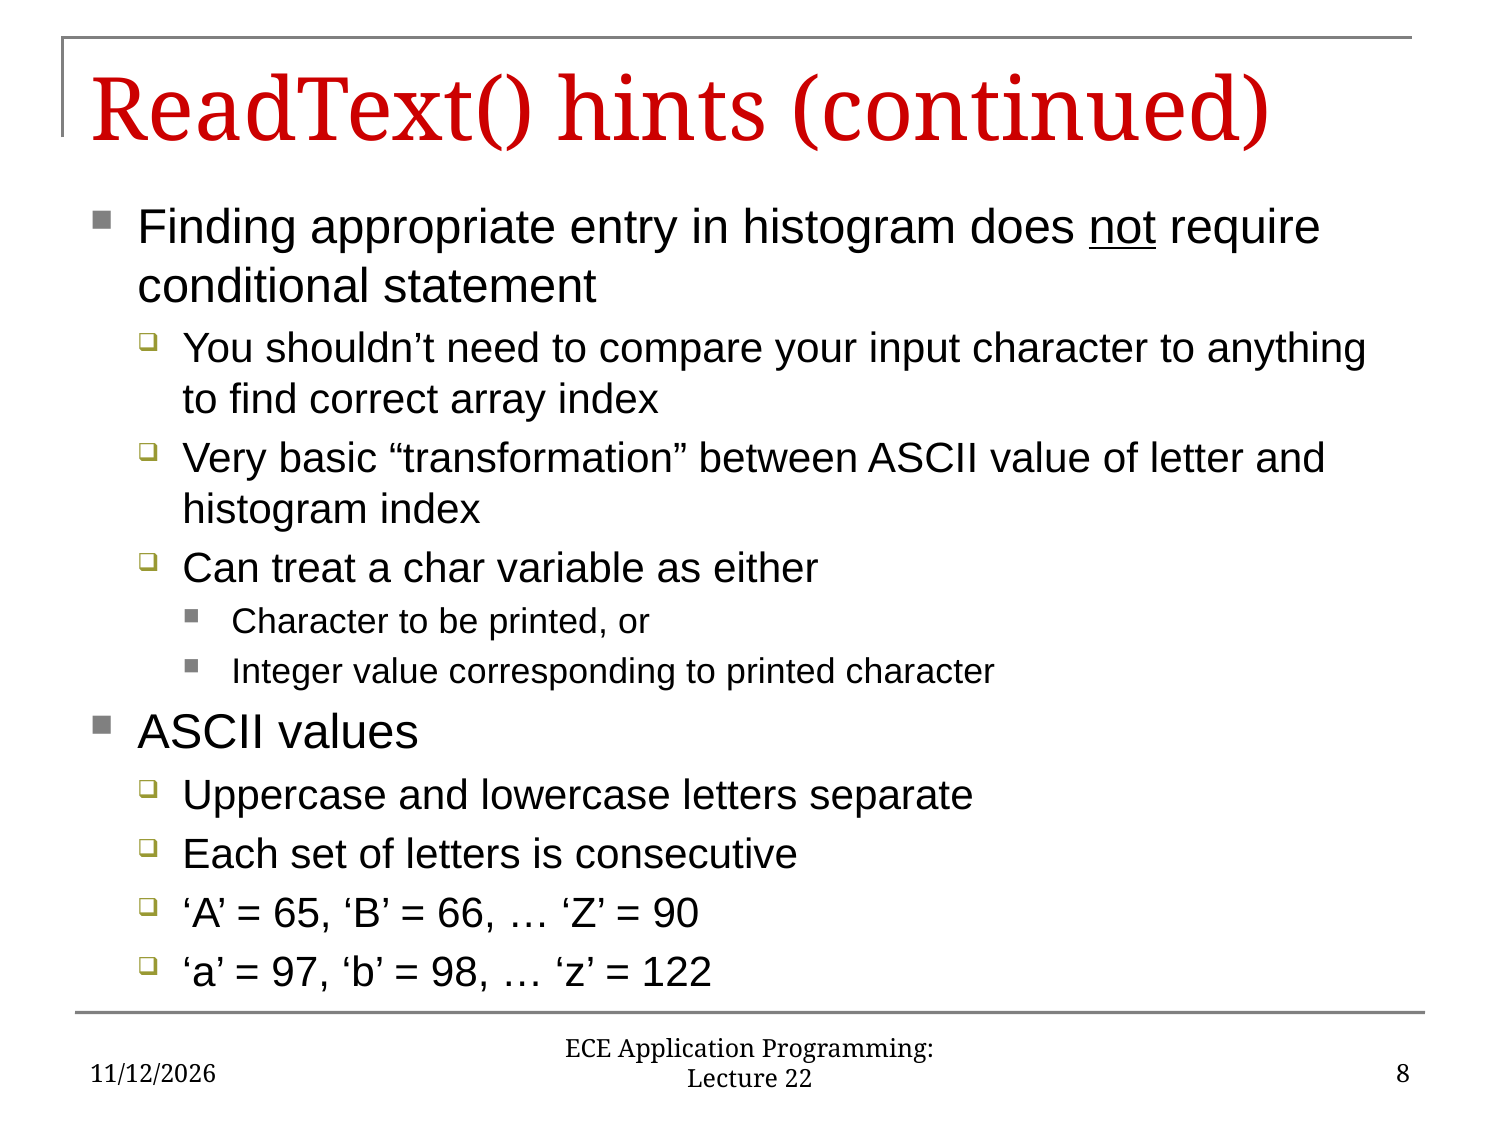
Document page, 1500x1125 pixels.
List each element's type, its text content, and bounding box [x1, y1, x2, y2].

title ReadText() hints (continued) [75, 45, 1425, 163]
list Finding appropriate entry in histogram does not require conditional statement You shouldn’t need to compare your input character to anything to find correct array index Very basic “transformation” between ASCII value of letter and histogram index Can treat a char variable as either Character to be printed, or Integer value corresponding to printed character ASCII values Uppercase and lowercase letters separate Each set of letters is consecutive ‘A’ = 65, ‘B’ = 66, … ‘Z’ = 90 ‘a’ = 97, ‘b’ = 98, … ‘z’ = 122 [75, 187, 1425, 1006]
footer ECE Application Programming: Lecture 22 [512, 1024, 988, 1101]
slide_number 8 [1074, 1023, 1426, 1100]
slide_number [74, 1023, 426, 1100]
